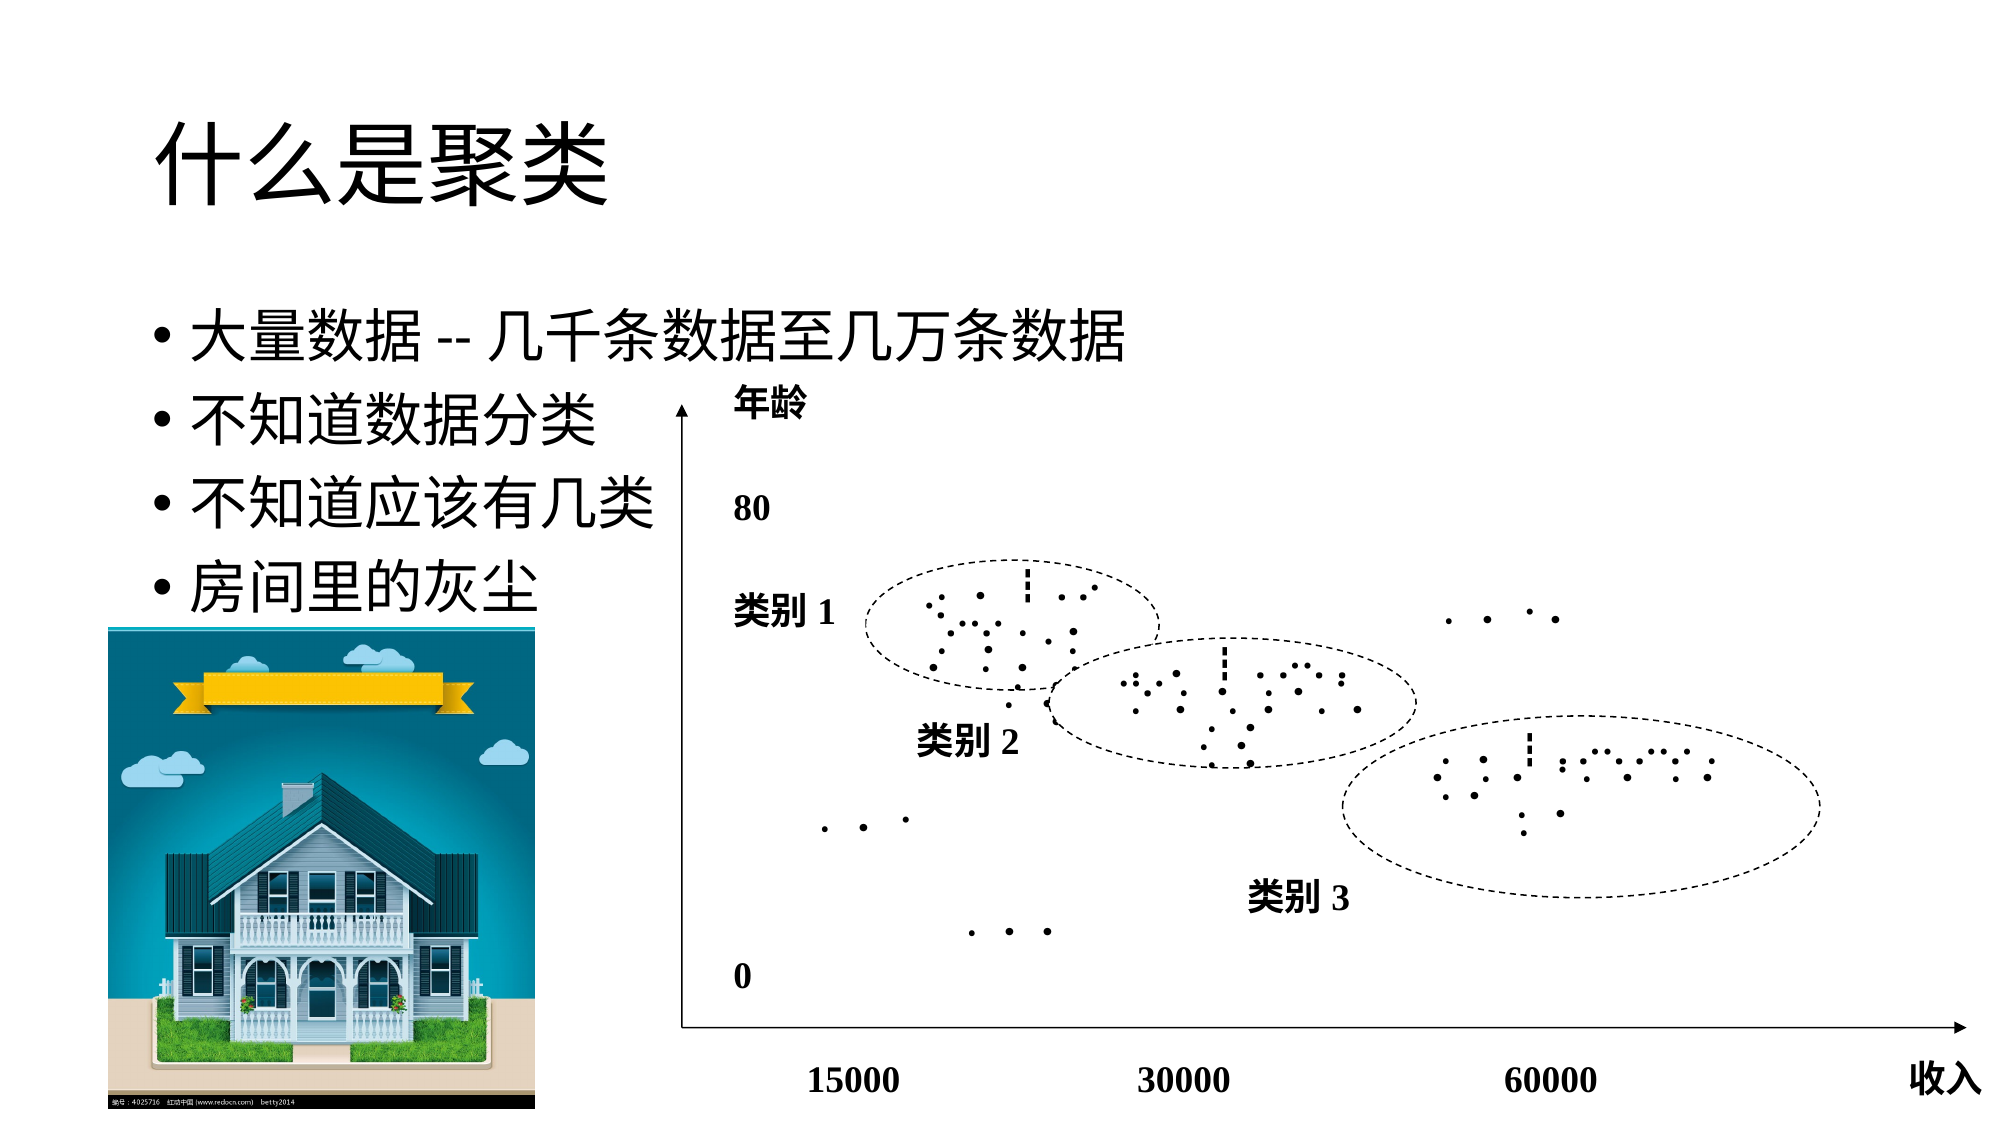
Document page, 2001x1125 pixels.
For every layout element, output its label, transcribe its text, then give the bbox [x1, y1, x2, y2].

picture [174, 645, 473, 714]
picture [108, 745, 535, 1109]
title 什么是聚类 [137, 59, 1863, 278]
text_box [681, 371, 2000, 1125]
picture [108, 627, 535, 631]
list 大量数据--几千条数据至几万条数据 不知道数据分类 不知道应该有几类 房间里的灰尘 [137, 299, 1863, 1014]
picture [122, 752, 204, 787]
picture [480, 740, 528, 764]
